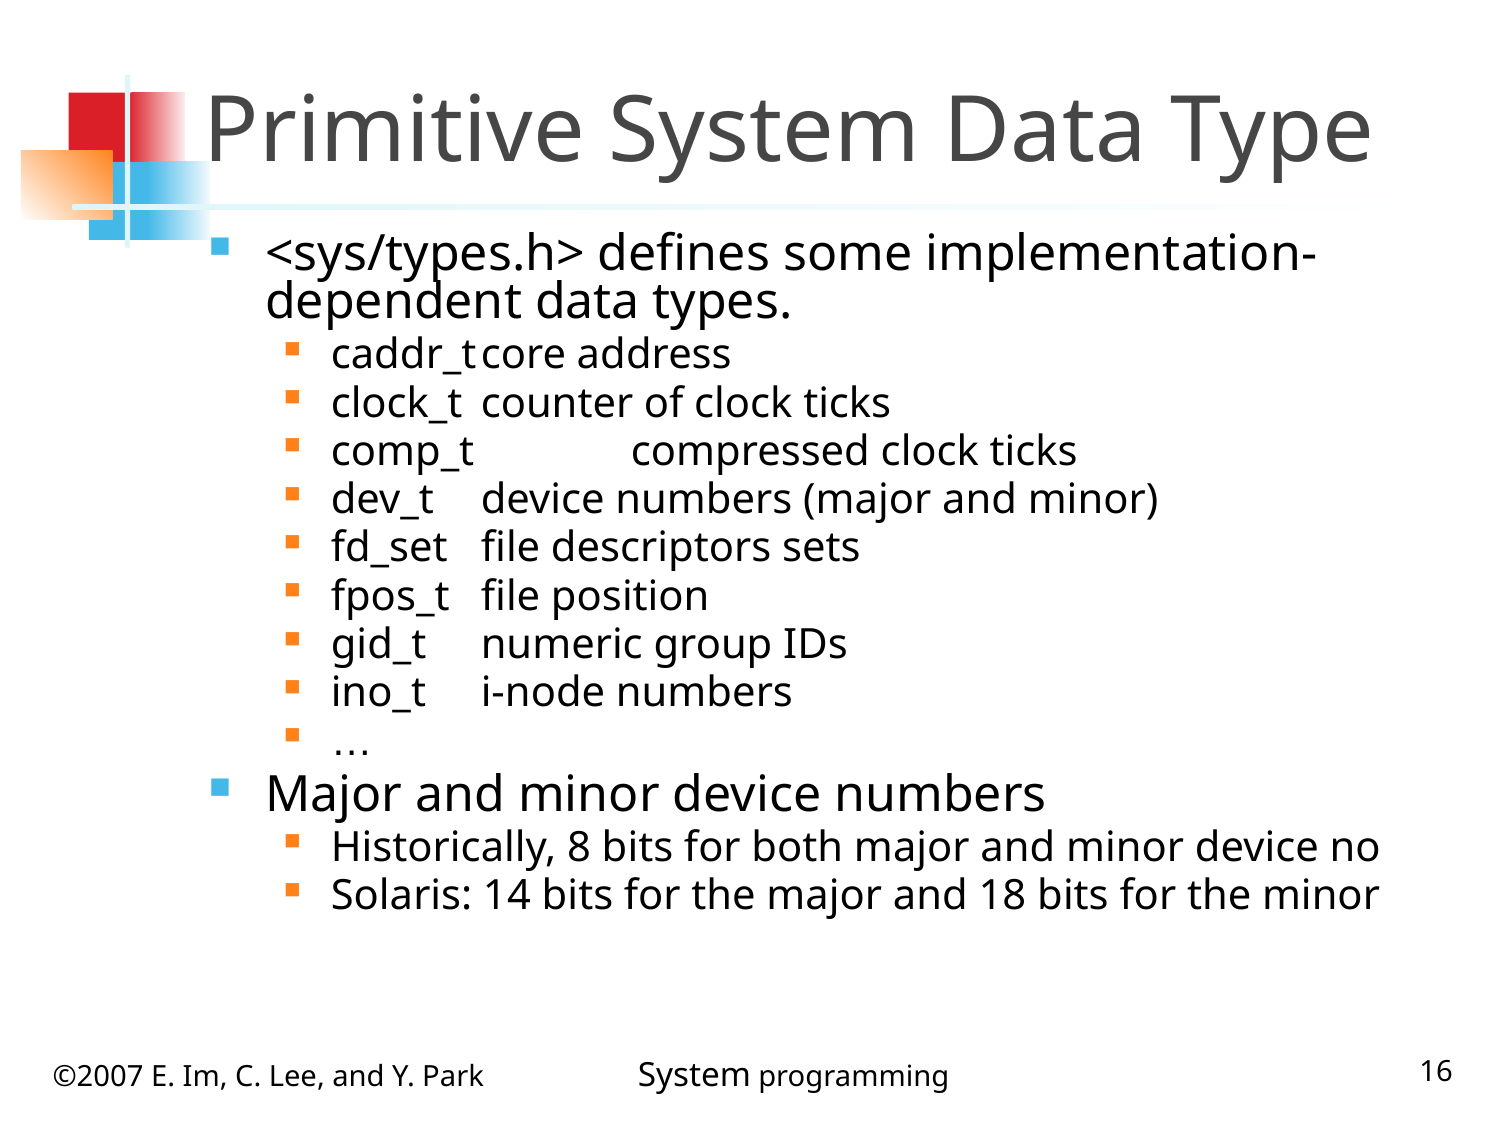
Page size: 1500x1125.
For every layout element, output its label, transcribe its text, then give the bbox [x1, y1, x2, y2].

slide_number 16 [1154, 1023, 1468, 1100]
footer ©2007 E. Im, C. Lee, and Y. Park [37, 1024, 505, 1101]
title Primitive System Data Type [188, 34, 1468, 188]
list <sys/types.h> defines some implementation-dependent data types. caddr_t core address clock_t counter of clock ticks comp_t compressed clock ticks dev_t device numbers (major and minor) fd_set file descriptors sets fpos_t file position gid_t numeric group IDs ino_t i-node numbers … Major and minor device numbers Historically, 8 bits for both major and minor device no Solaris: 14 bits for the major and 18 bits for the minor [193, 224, 1470, 1007]
